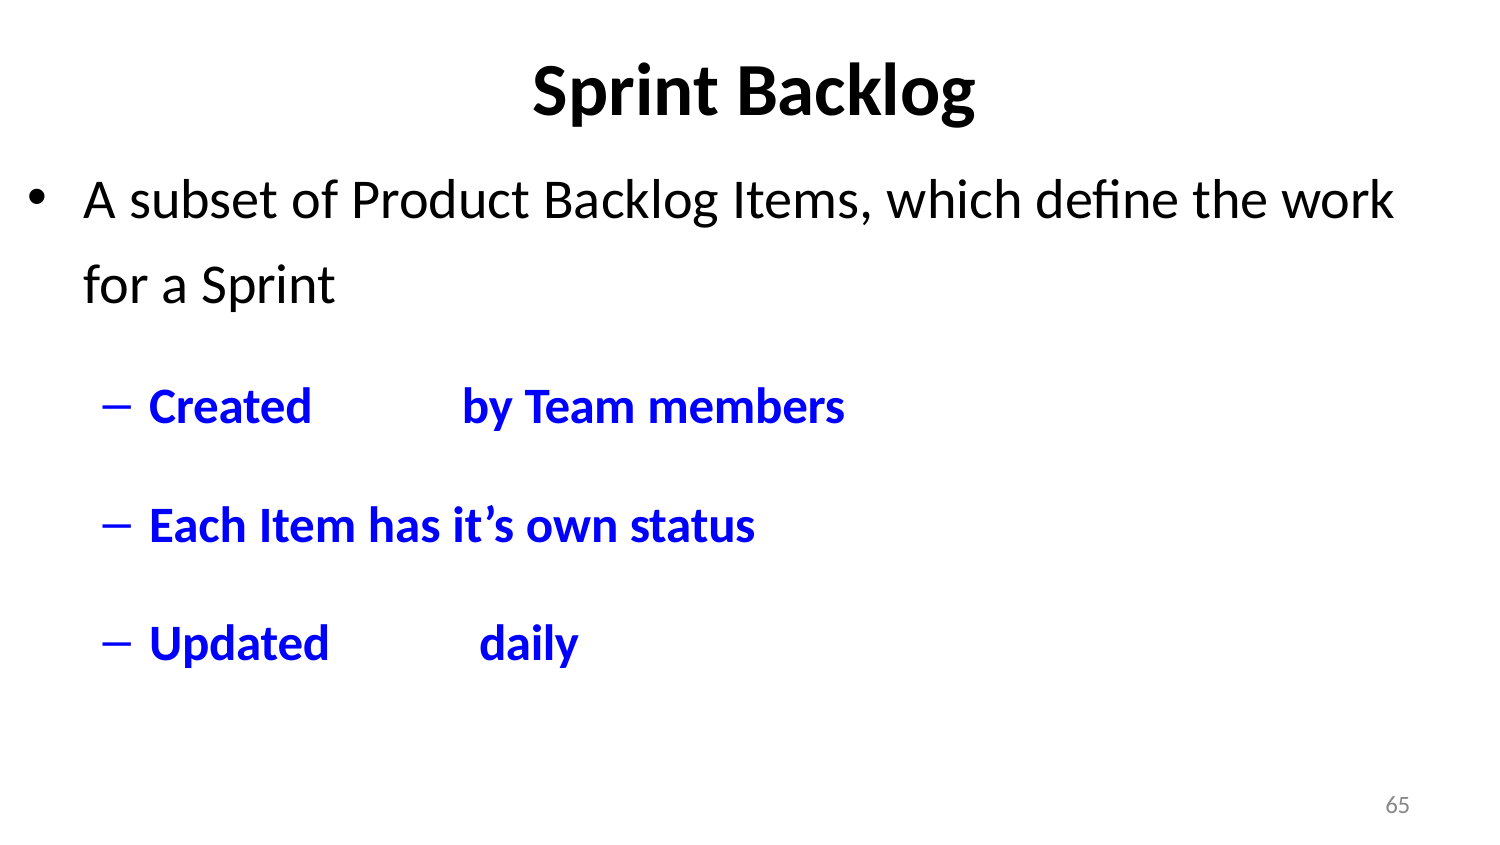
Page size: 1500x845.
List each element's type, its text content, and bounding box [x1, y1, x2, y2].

slide_number 65 [1337, 775, 1419, 845]
title Sprint Backlog [530, 38, 980, 142]
text_box A subset of Product Backlog Items, which define the work for a Sprint Created by Team members Each Item has it’s own status Updated daily [25, 142, 1405, 671]
